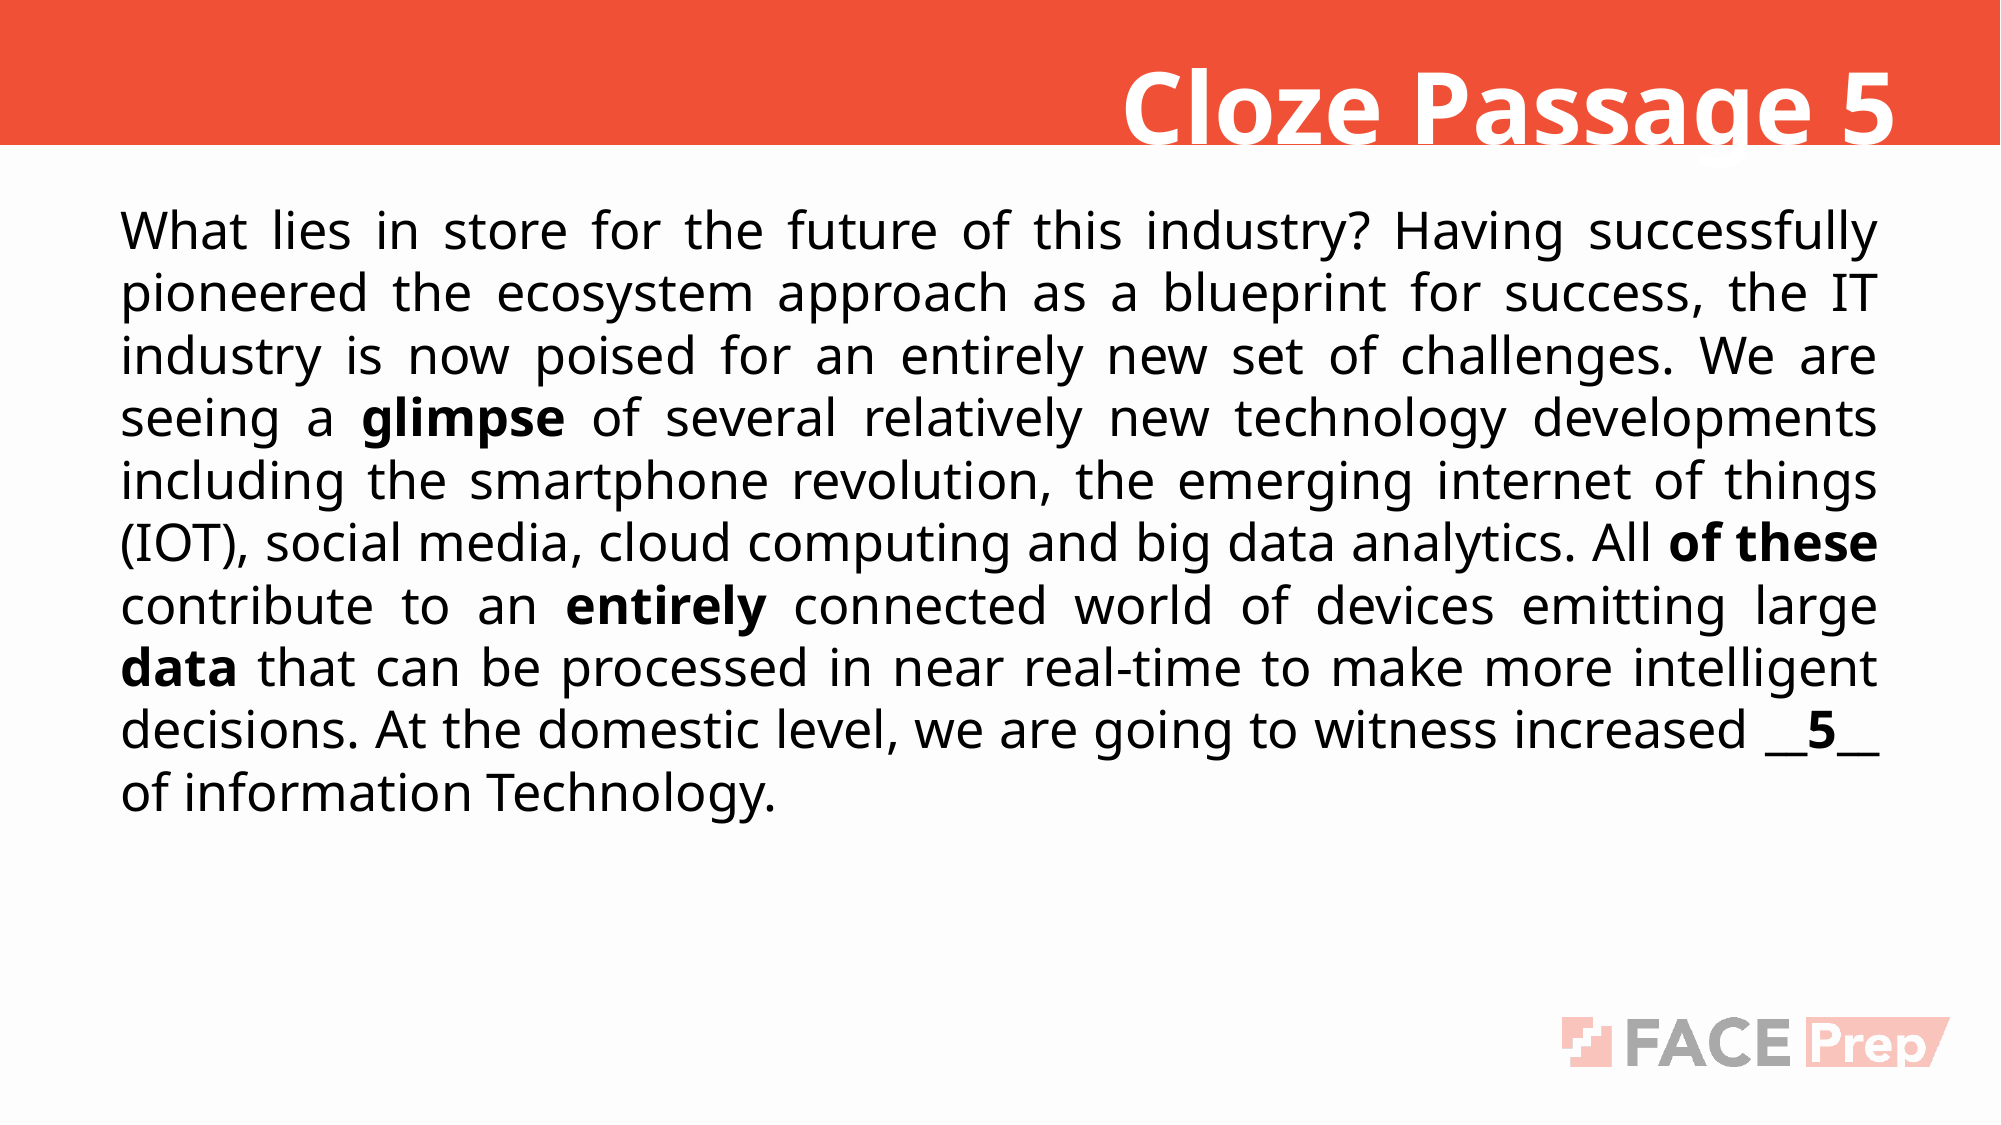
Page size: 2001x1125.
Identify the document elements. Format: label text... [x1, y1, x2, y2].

picture [1562, 1017, 1950, 1067]
text_box [0, 0, 2000, 147]
text_box Cloze Passage 5 [638, 37, 1914, 173]
text_box What lies in store for the future of this industry? Having successfully pioneered the ecosystem approach as a blueprint for success, the IT industry is now poised for an entirely new set of challenges. We are seeing a glimpse of several relatively new technology developments including the smartphone revolution, the emerging internet of things (IOT), social media, cloud computing and big data analytics. All of these contribute to an entirely connected world of devices emitting large data that can be processed in near real-time to make more intelligent decisions. At the domestic level, we are going to witness increased __5__ of information Technology. [105, 189, 1895, 830]
